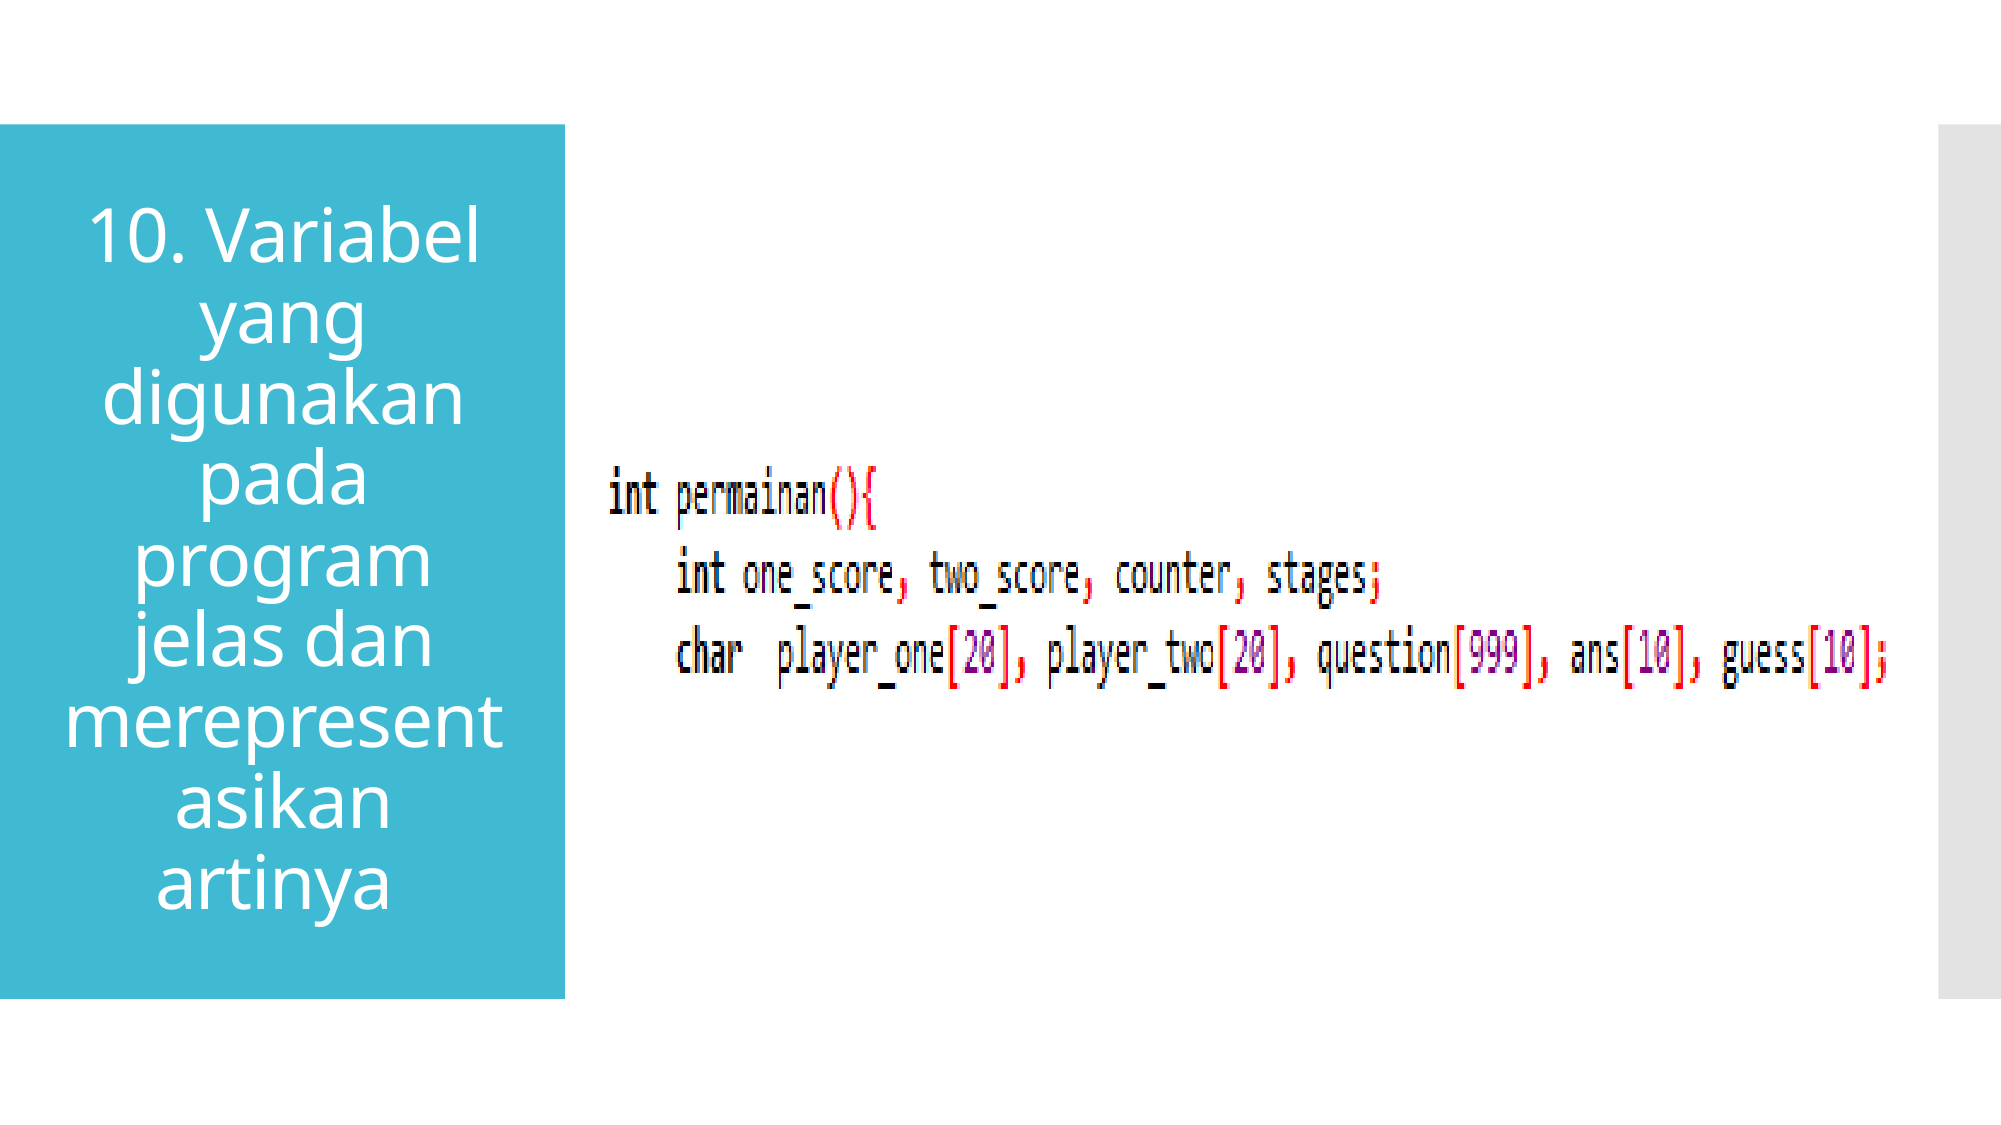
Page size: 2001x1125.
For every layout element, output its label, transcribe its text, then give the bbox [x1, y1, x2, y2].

title 10. Variabel yang digunakan pada program jelas dan merepresentasikan artinya [41, 184, 525, 940]
picture [606, 451, 1903, 705]
